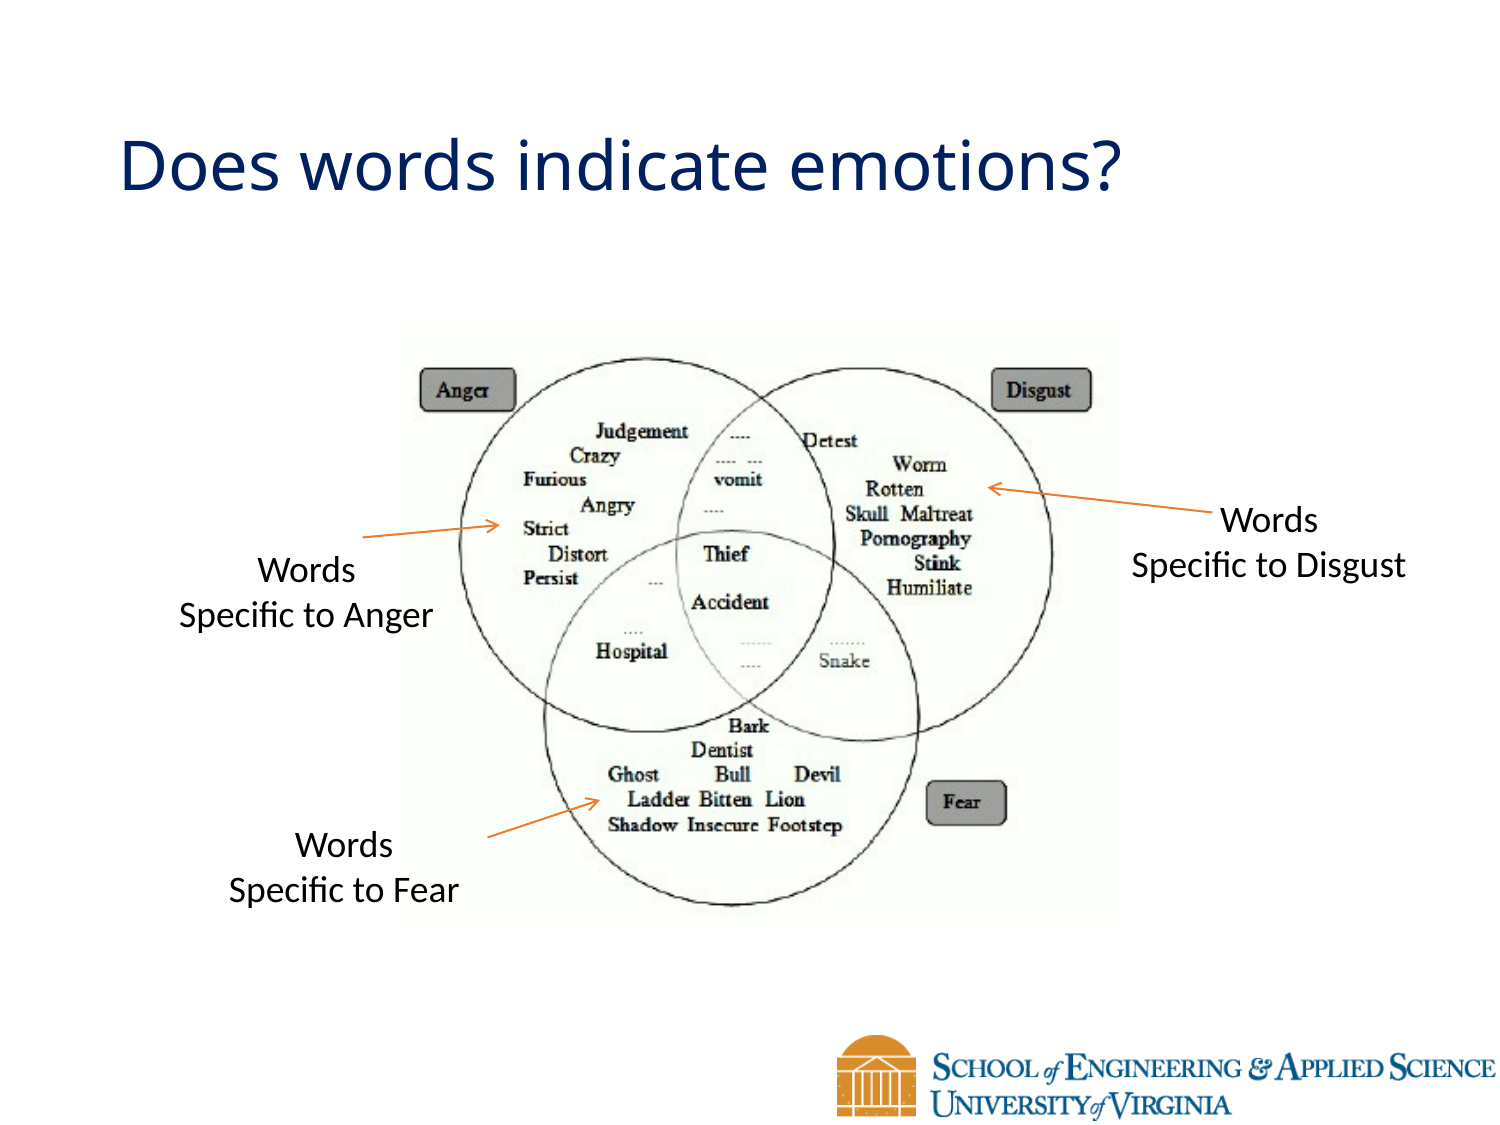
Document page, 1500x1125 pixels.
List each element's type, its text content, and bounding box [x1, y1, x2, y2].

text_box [362, 524, 500, 538]
picture [837, 1035, 1497, 1121]
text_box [987, 487, 1213, 513]
text_box Words Specific to Anger [164, 537, 399, 643]
text_box Words Specific to Disgust [1122, 487, 1422, 593]
title Does words indicate emotions? [103, 59, 1397, 278]
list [399, 324, 1122, 926]
text_box Words Specific to Fear [213, 812, 399, 918]
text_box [487, 799, 600, 838]
